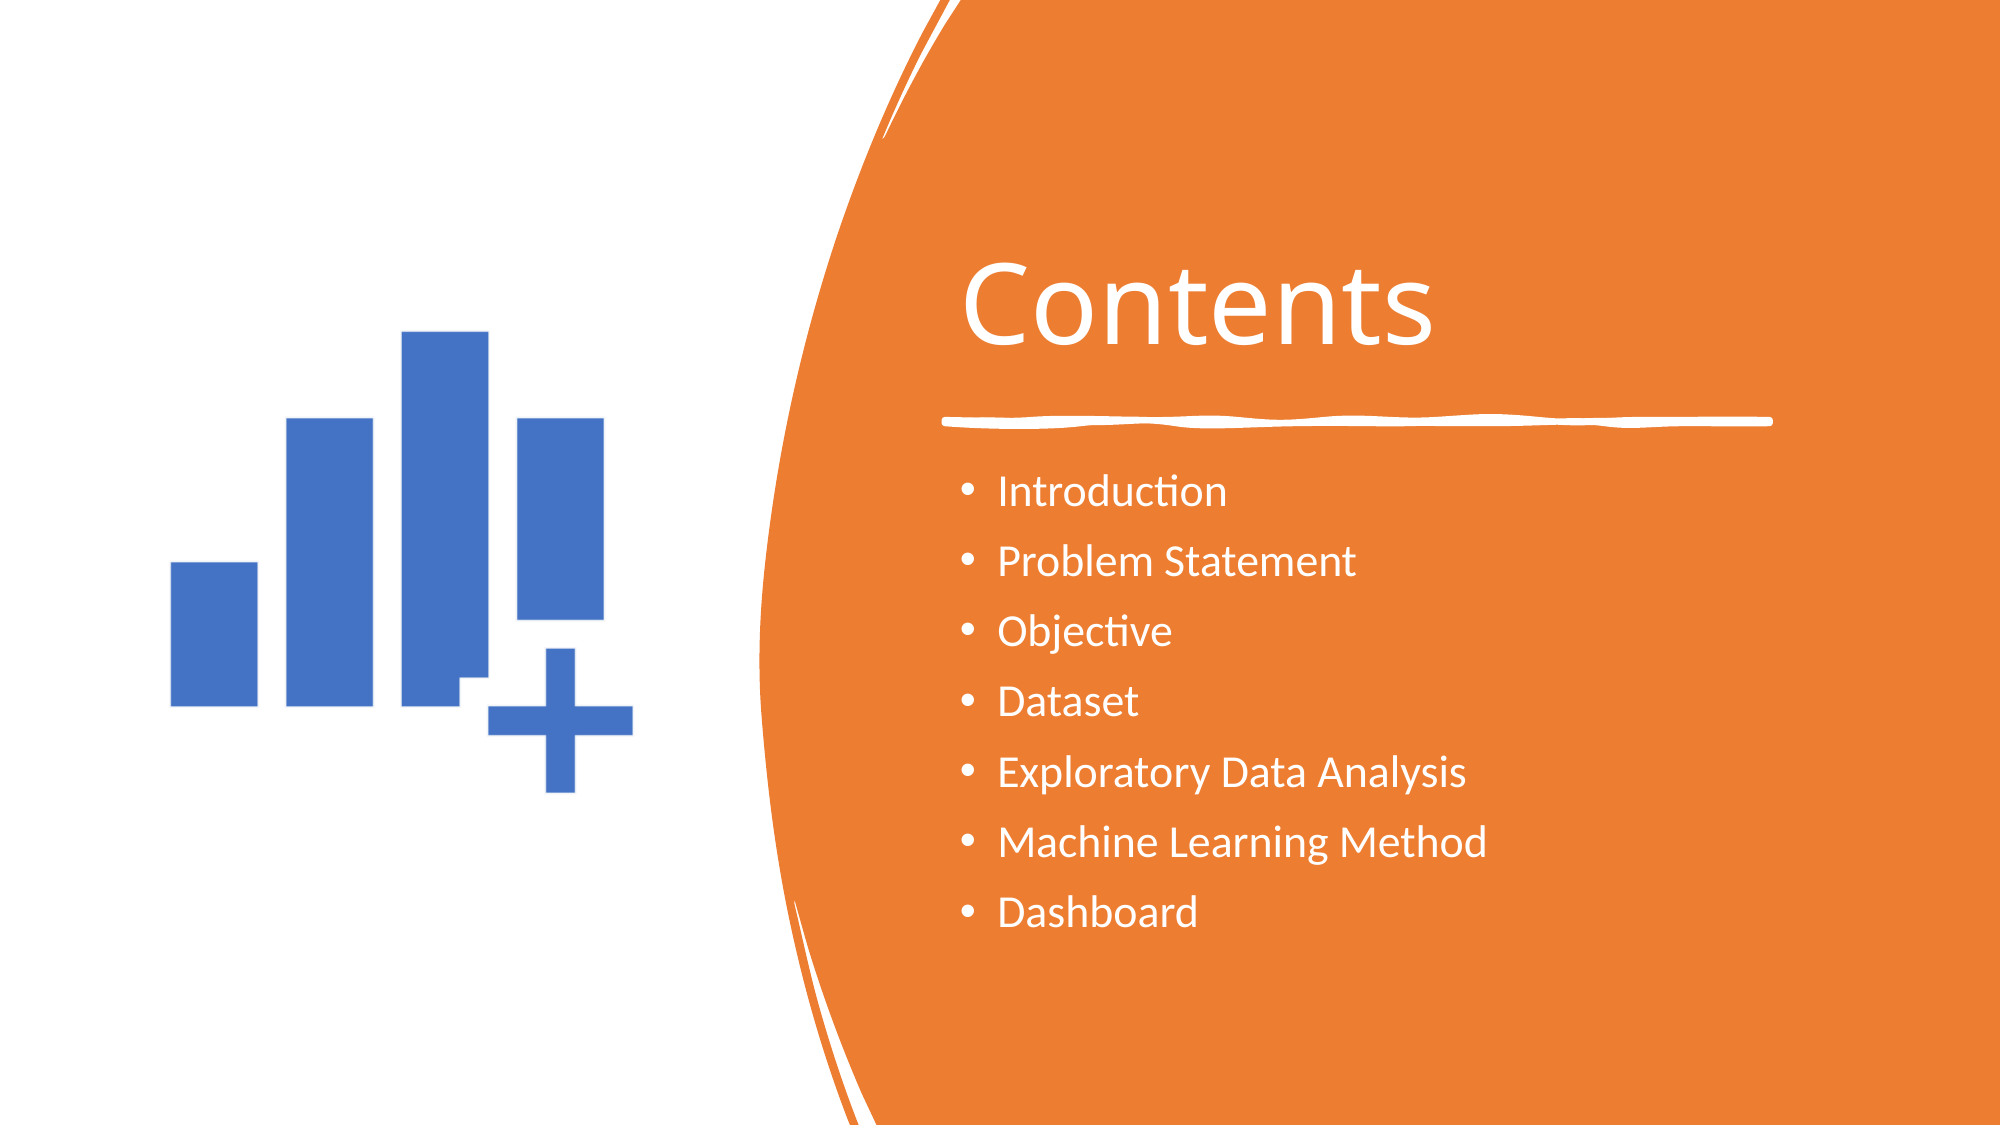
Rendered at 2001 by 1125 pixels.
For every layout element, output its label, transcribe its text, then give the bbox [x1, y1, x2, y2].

text_box [889, 0, 960, 125]
text_box [0, 0, 939, 1125]
text_box [759, 0, 2000, 1125]
list Introduction Problem Statement Objective Dataset Exploratory Data Analysis Machine Learning Method Dashboard [944, 458, 1841, 1020]
title Contents [944, 75, 1821, 377]
text_box [943, 416, 1771, 427]
picture [125, 286, 679, 839]
